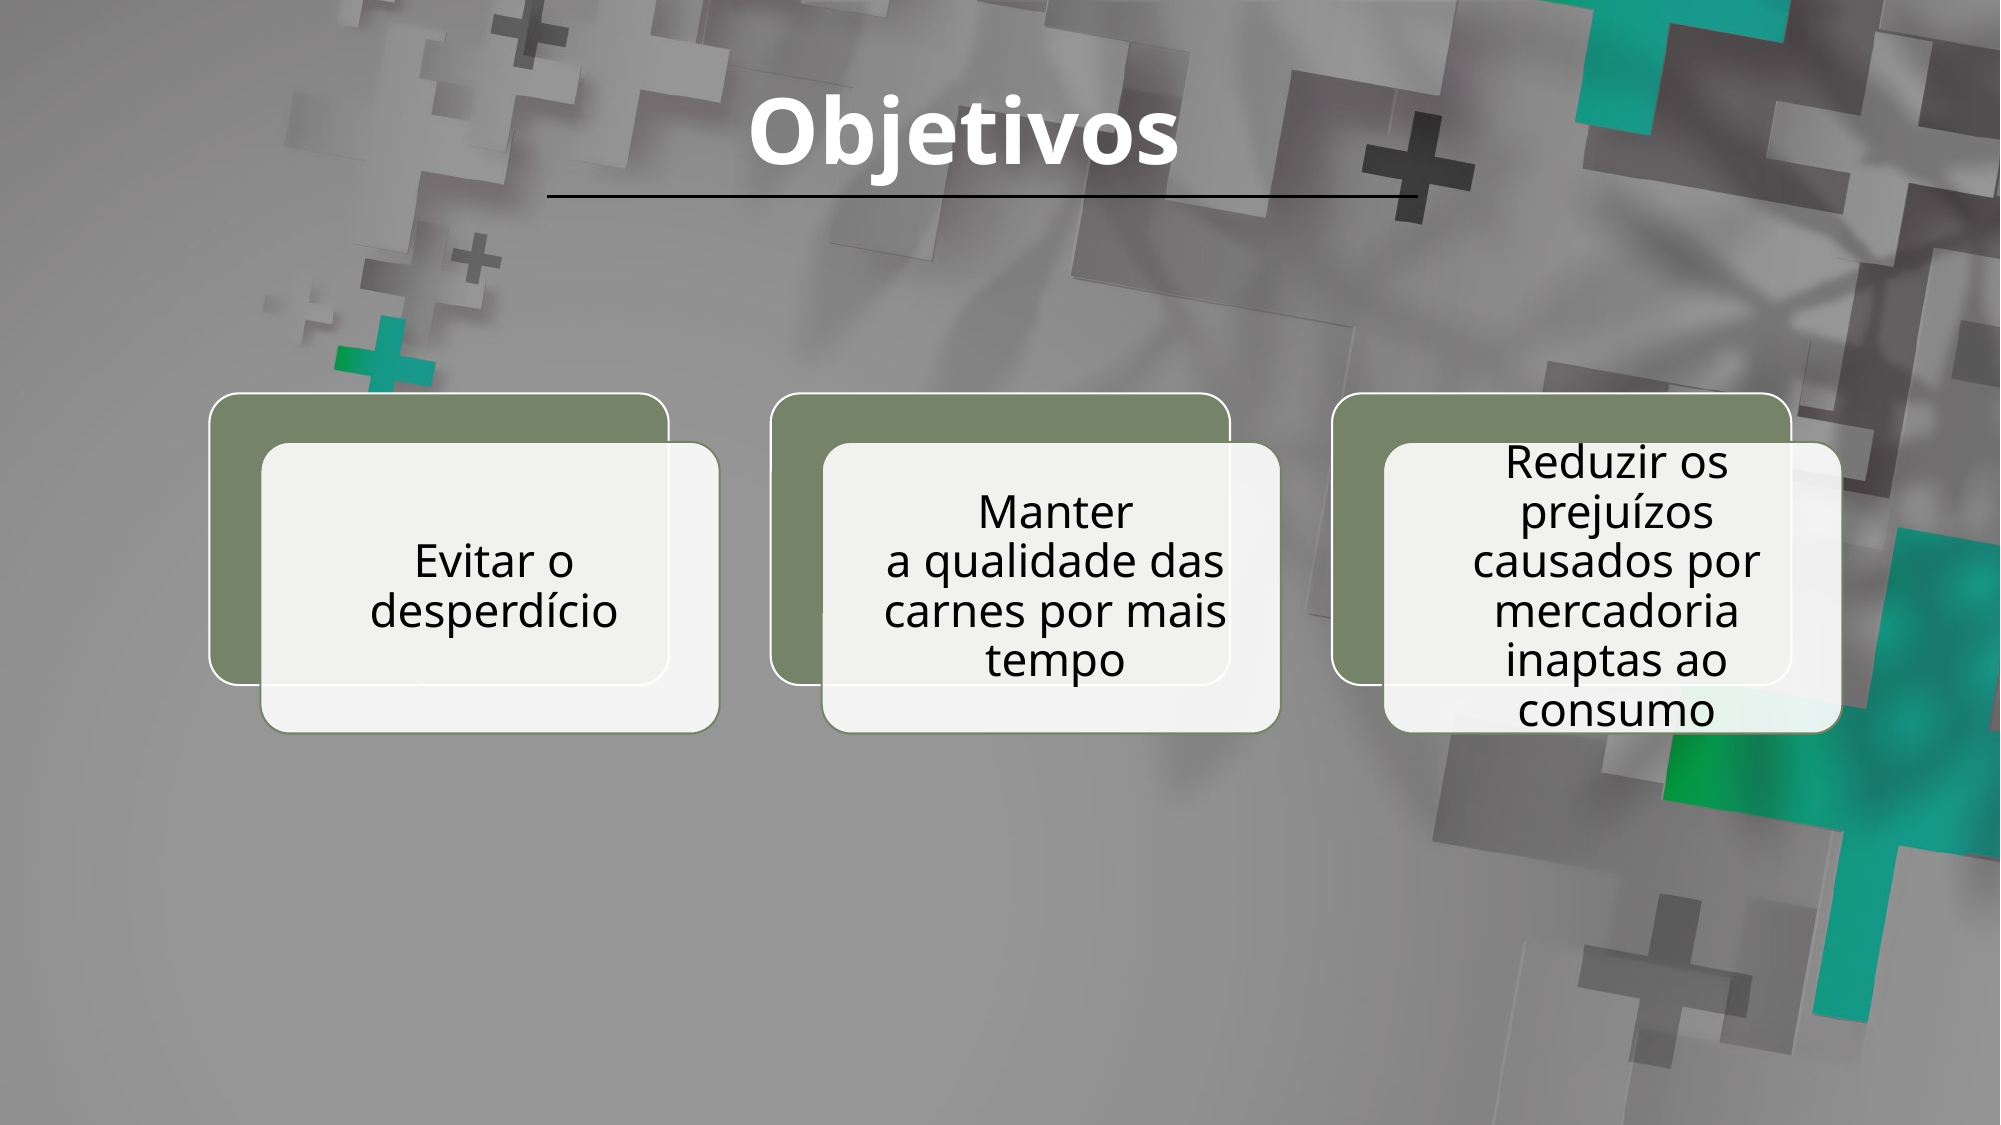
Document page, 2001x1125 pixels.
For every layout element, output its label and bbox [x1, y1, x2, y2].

picture [0, 0, 732, 1125]
text_box [732, 0, 2000, 1125]
text_box [209, 357, 1843, 770]
